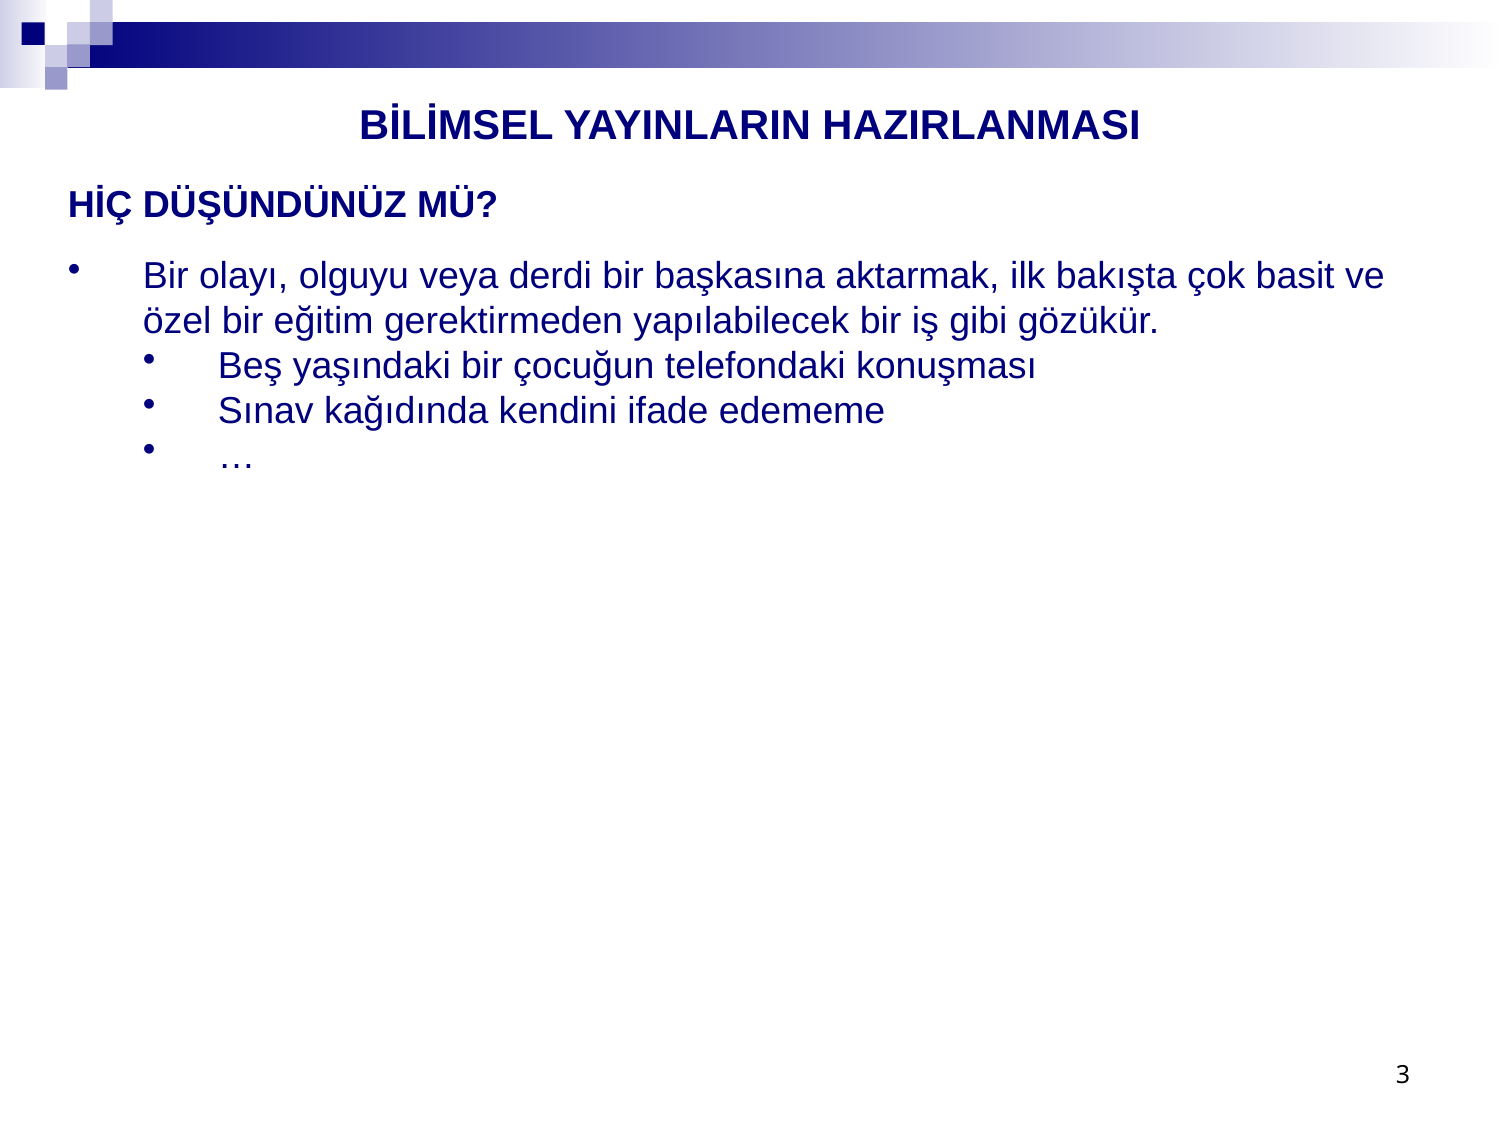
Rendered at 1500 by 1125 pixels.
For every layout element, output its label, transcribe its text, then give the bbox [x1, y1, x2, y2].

text_box BİLİMSEL YAYINLARIN HAZIRLANMASI [0, 90, 1500, 155]
text_box HİÇ DÜŞÜNDÜNÜZ MÜ? [53, 172, 1447, 233]
text_box Bir olayı, olguyu veya derdi bir başkasına aktarmak, ilk bakışta çok basit ve özel bir eğitim gerektirmeden yapılabilecek bir iş gibi gözükür. Beş yaşındaki bir çocuğun telefondaki konuşması Sınav kağıdında kendini ifade edememe … [53, 243, 1447, 484]
slide_number 3 [1074, 1024, 1426, 1101]
